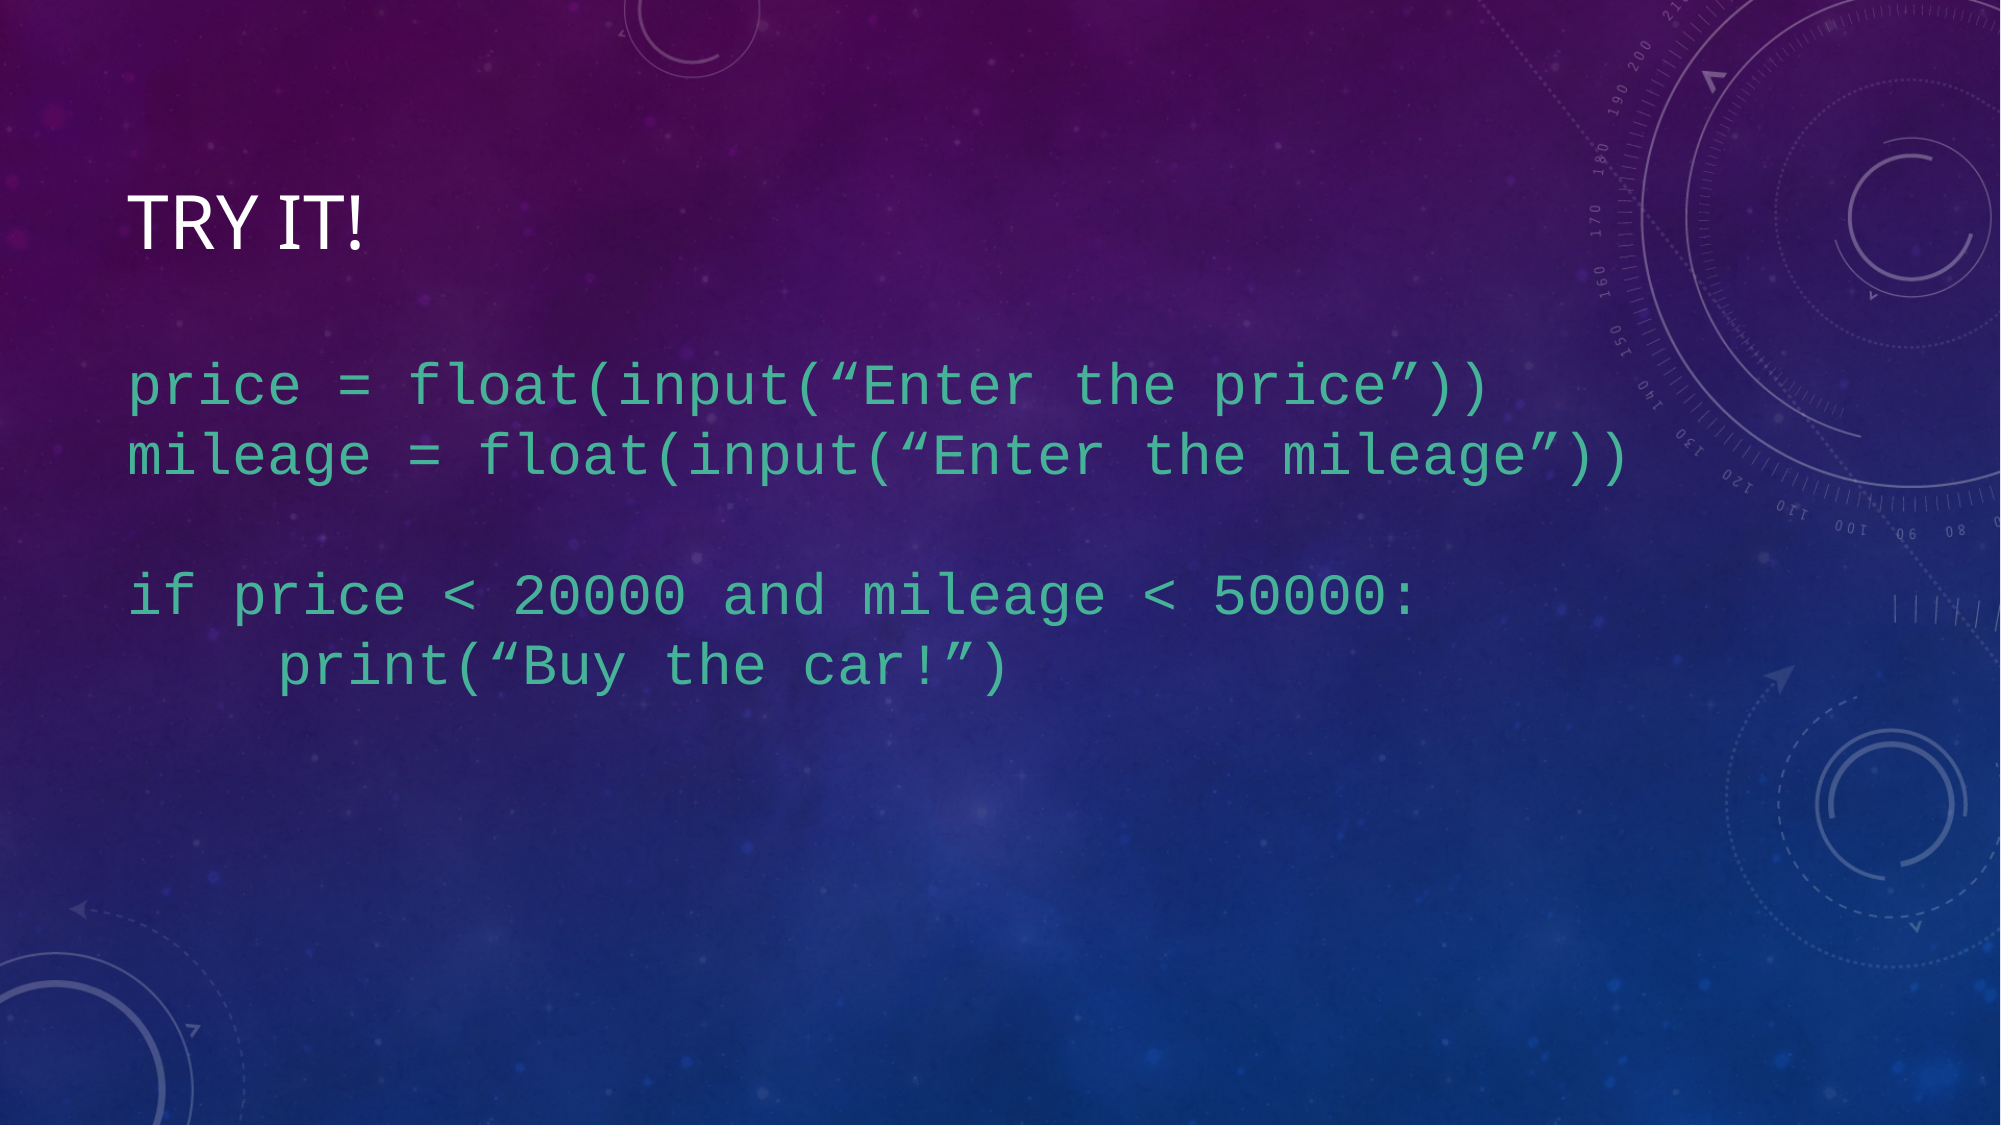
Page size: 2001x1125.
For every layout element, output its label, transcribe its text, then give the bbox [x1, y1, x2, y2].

text_box price = float(input(“Enter the price”)) mileage = float(input(“Enter the mileage”)) if price < 20000 and mileage < 50000: print(“Buy the car!”) [112, 338, 1804, 704]
title Try IT! [112, 99, 1775, 338]
picture [0, 0, 2001, 1125]
